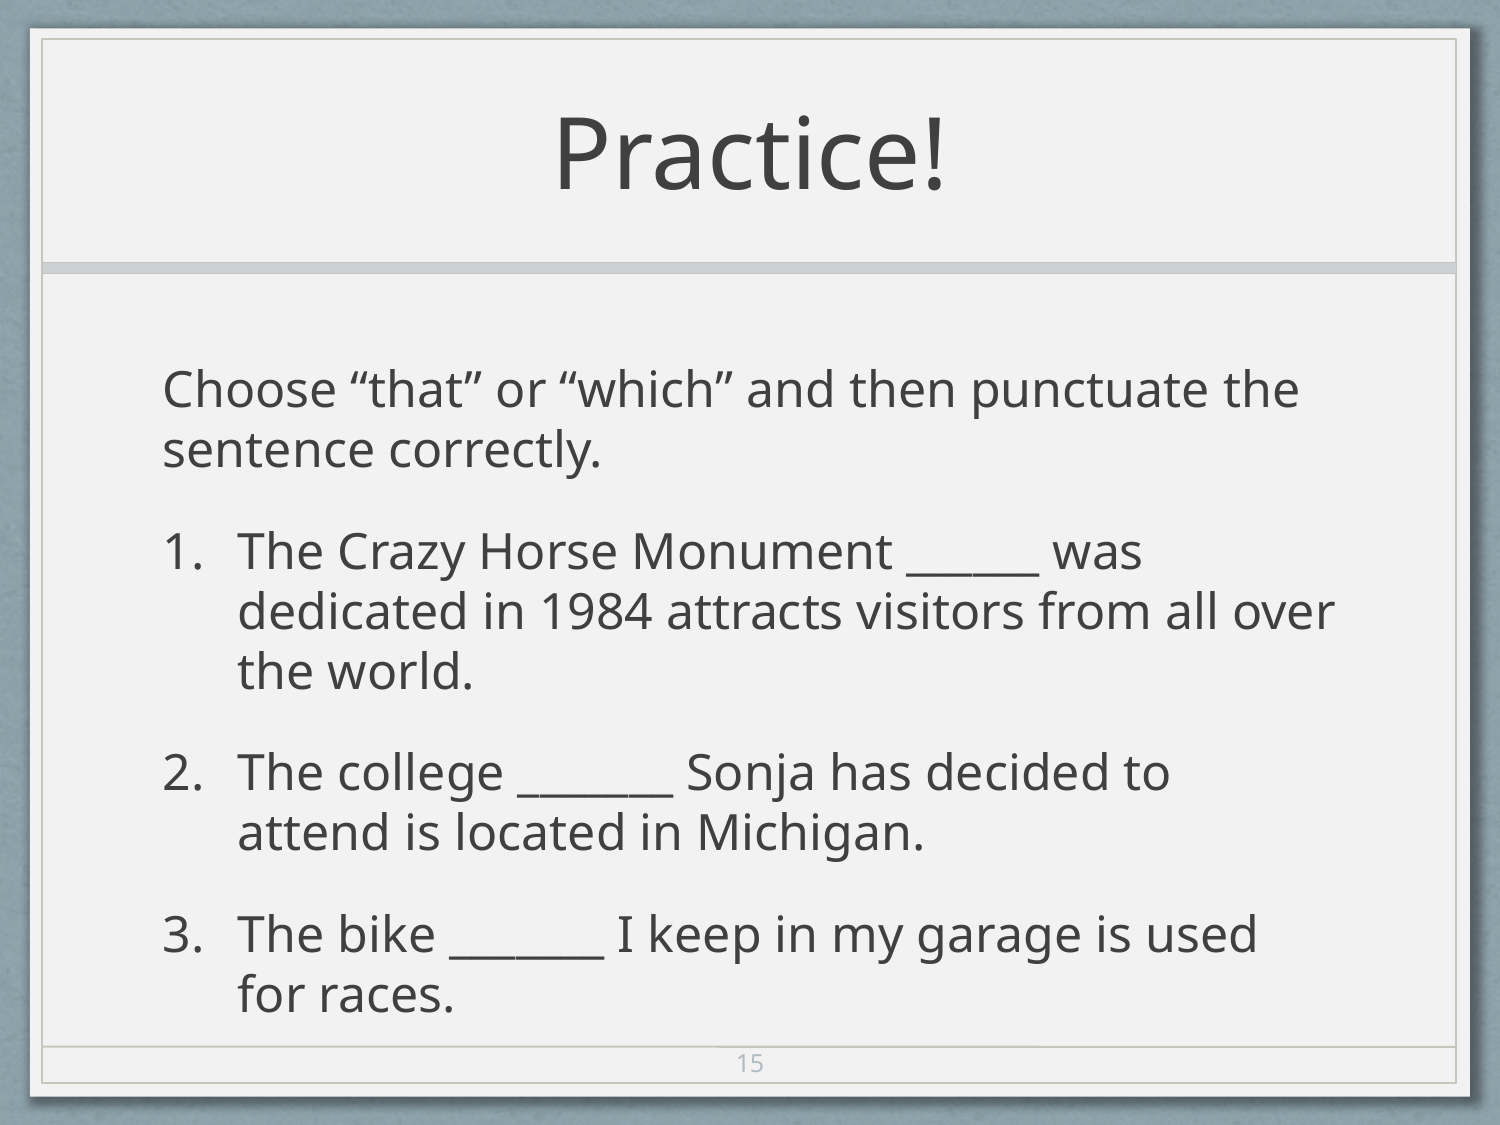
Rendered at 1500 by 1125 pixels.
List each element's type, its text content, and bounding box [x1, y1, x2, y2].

slide_number 15 [687, 1042, 813, 1088]
list Choose “that” or “which” and then punctuate the sentence correctly. The Crazy Horse Monument ______ was dedicated in 1984 attracts visitors from all over the world. The college _______ Sonja has decided to attend is located in Michigan. The bike _______ I keep in my garage is used for races. [147, 350, 1353, 996]
title Practice! [147, 40, 1353, 260]
